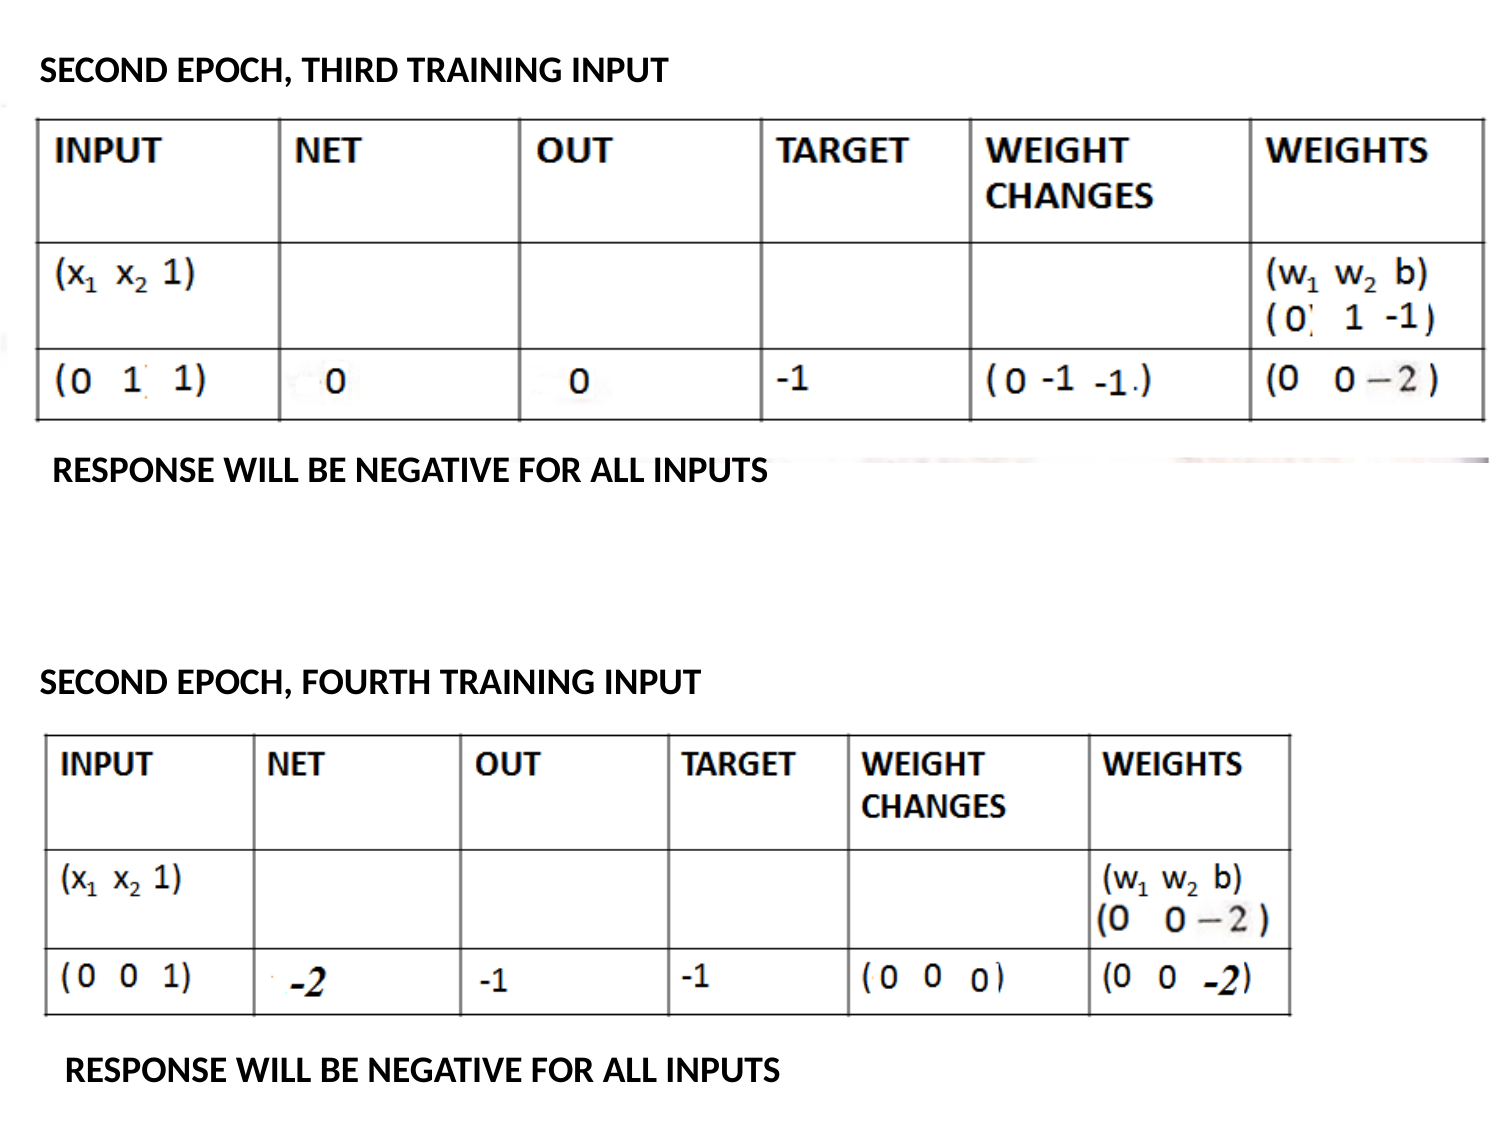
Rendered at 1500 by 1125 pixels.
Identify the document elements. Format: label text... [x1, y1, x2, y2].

text_box RESPONSE WILL BE NEGATIVE FOR ALL INPUTS [49, 1037, 1388, 1098]
text_box RESPONSE WILL BE NEGATIVE FOR ALL INPUTS [37, 471, 1375, 498]
text_box SECOND EPOCH, THIRD TRAINING INPUT [24, 37, 1088, 98]
picture [0, 99, 1500, 463]
picture [37, 724, 1304, 1037]
text_box SECOND EPOCH, FOURTH TRAINING INPUT [24, 649, 1088, 710]
